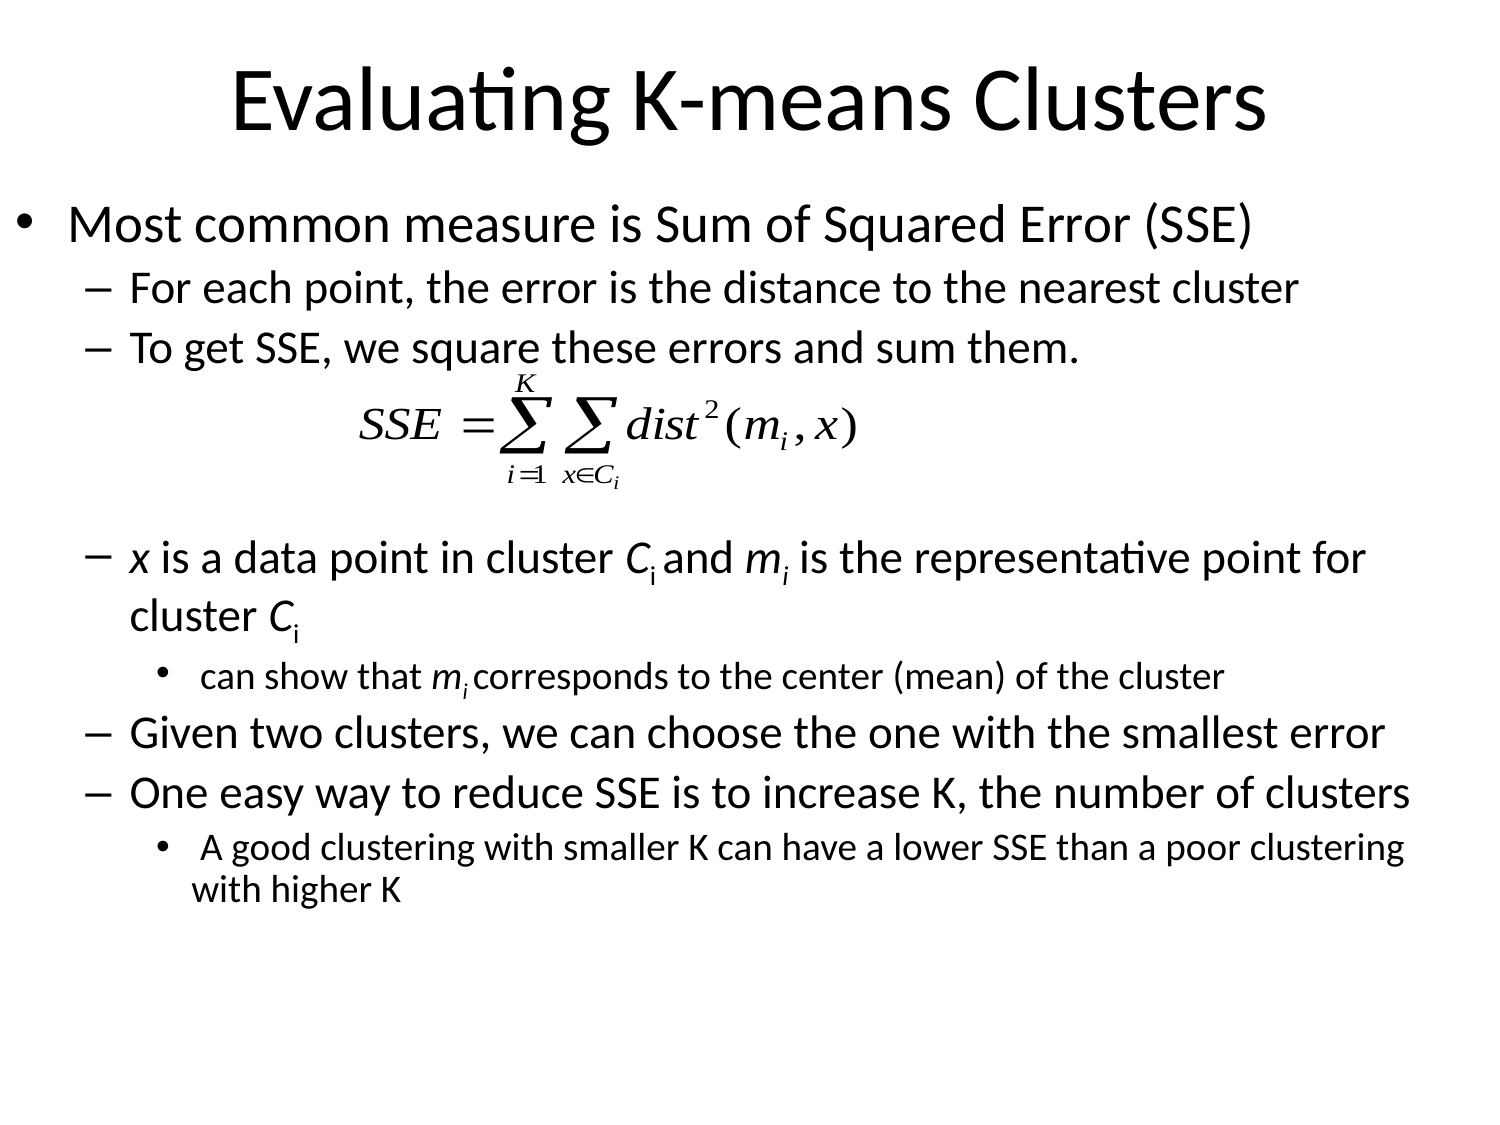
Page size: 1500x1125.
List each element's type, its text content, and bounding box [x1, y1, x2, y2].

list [349, 362, 866, 501]
title Evaluating K-means Clusters [75, 0, 1425, 187]
list Most common measure is Sum of Squared Error (SSE) For each point, the error is the distance to the nearest cluster To get SSE, we square these errors and sum them. x is a data point in cluster Ci and mi is the representative point for cluster Ci can show that mi corresponds to the center (mean) of the cluster Given two clusters, we can choose the one with the smallest error One easy way to reduce SSE is to increase K, the number of clusters A good clustering with smaller K can have a lower SSE than a poor clustering with higher K [0, 187, 1500, 931]
